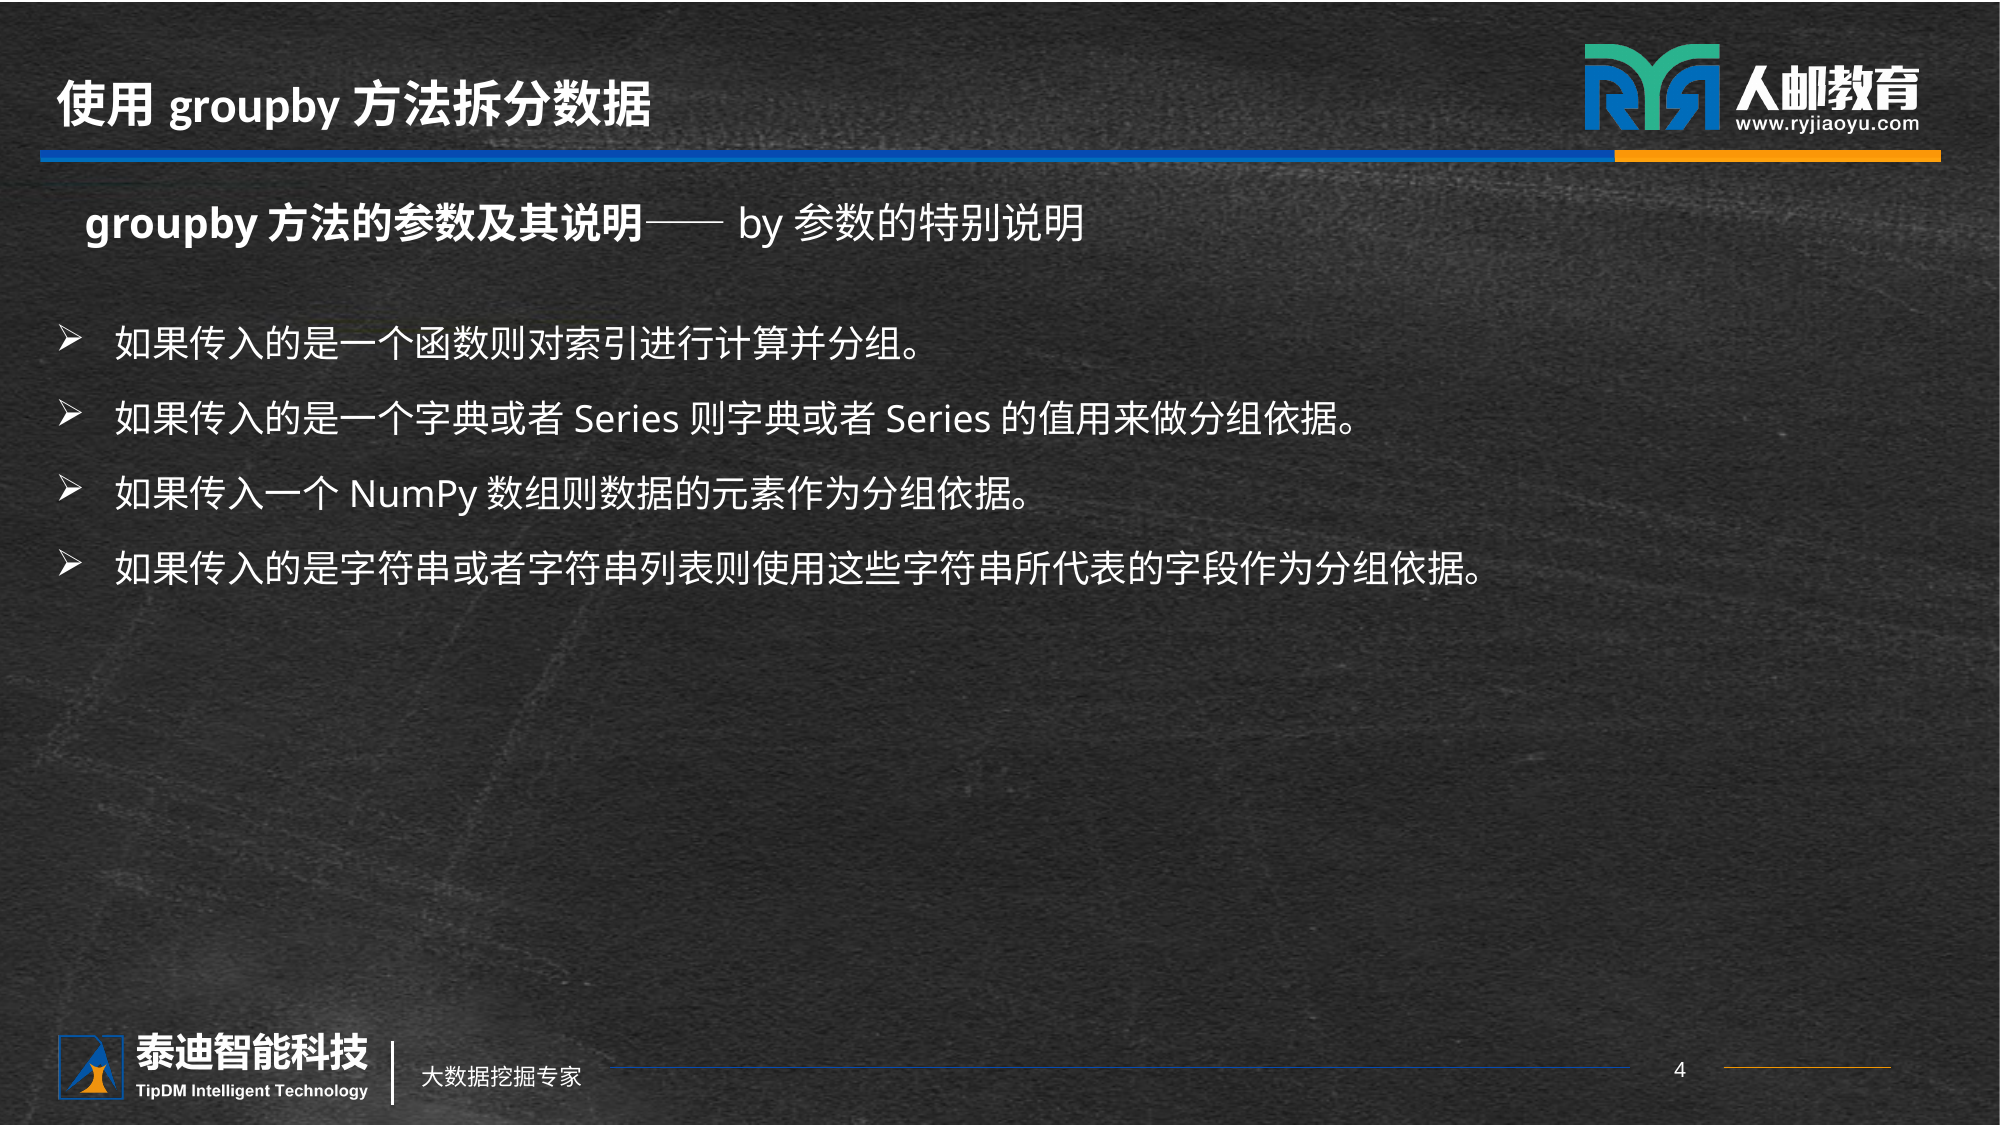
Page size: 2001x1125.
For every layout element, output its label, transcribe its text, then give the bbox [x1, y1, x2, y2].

list 如果传入的是一个函数则对索引进行计算并分组。 如果传入的是一个字典或者Series则字典或者Series的值用来做分组依据。 如果传入一个NumPy数组则数据的元素作为分组依据。 如果传入的是字符串或者字符串列表则使用这些字符串所代表的字段作为分组依据。 [40, 290, 1972, 1008]
picture [0, 2, 2000, 1125]
title 使用groupby方法拆分数据 [41, 58, 1842, 146]
list groupby方法的参数及其说明——by参数的特别说明 [69, 186, 1892, 257]
